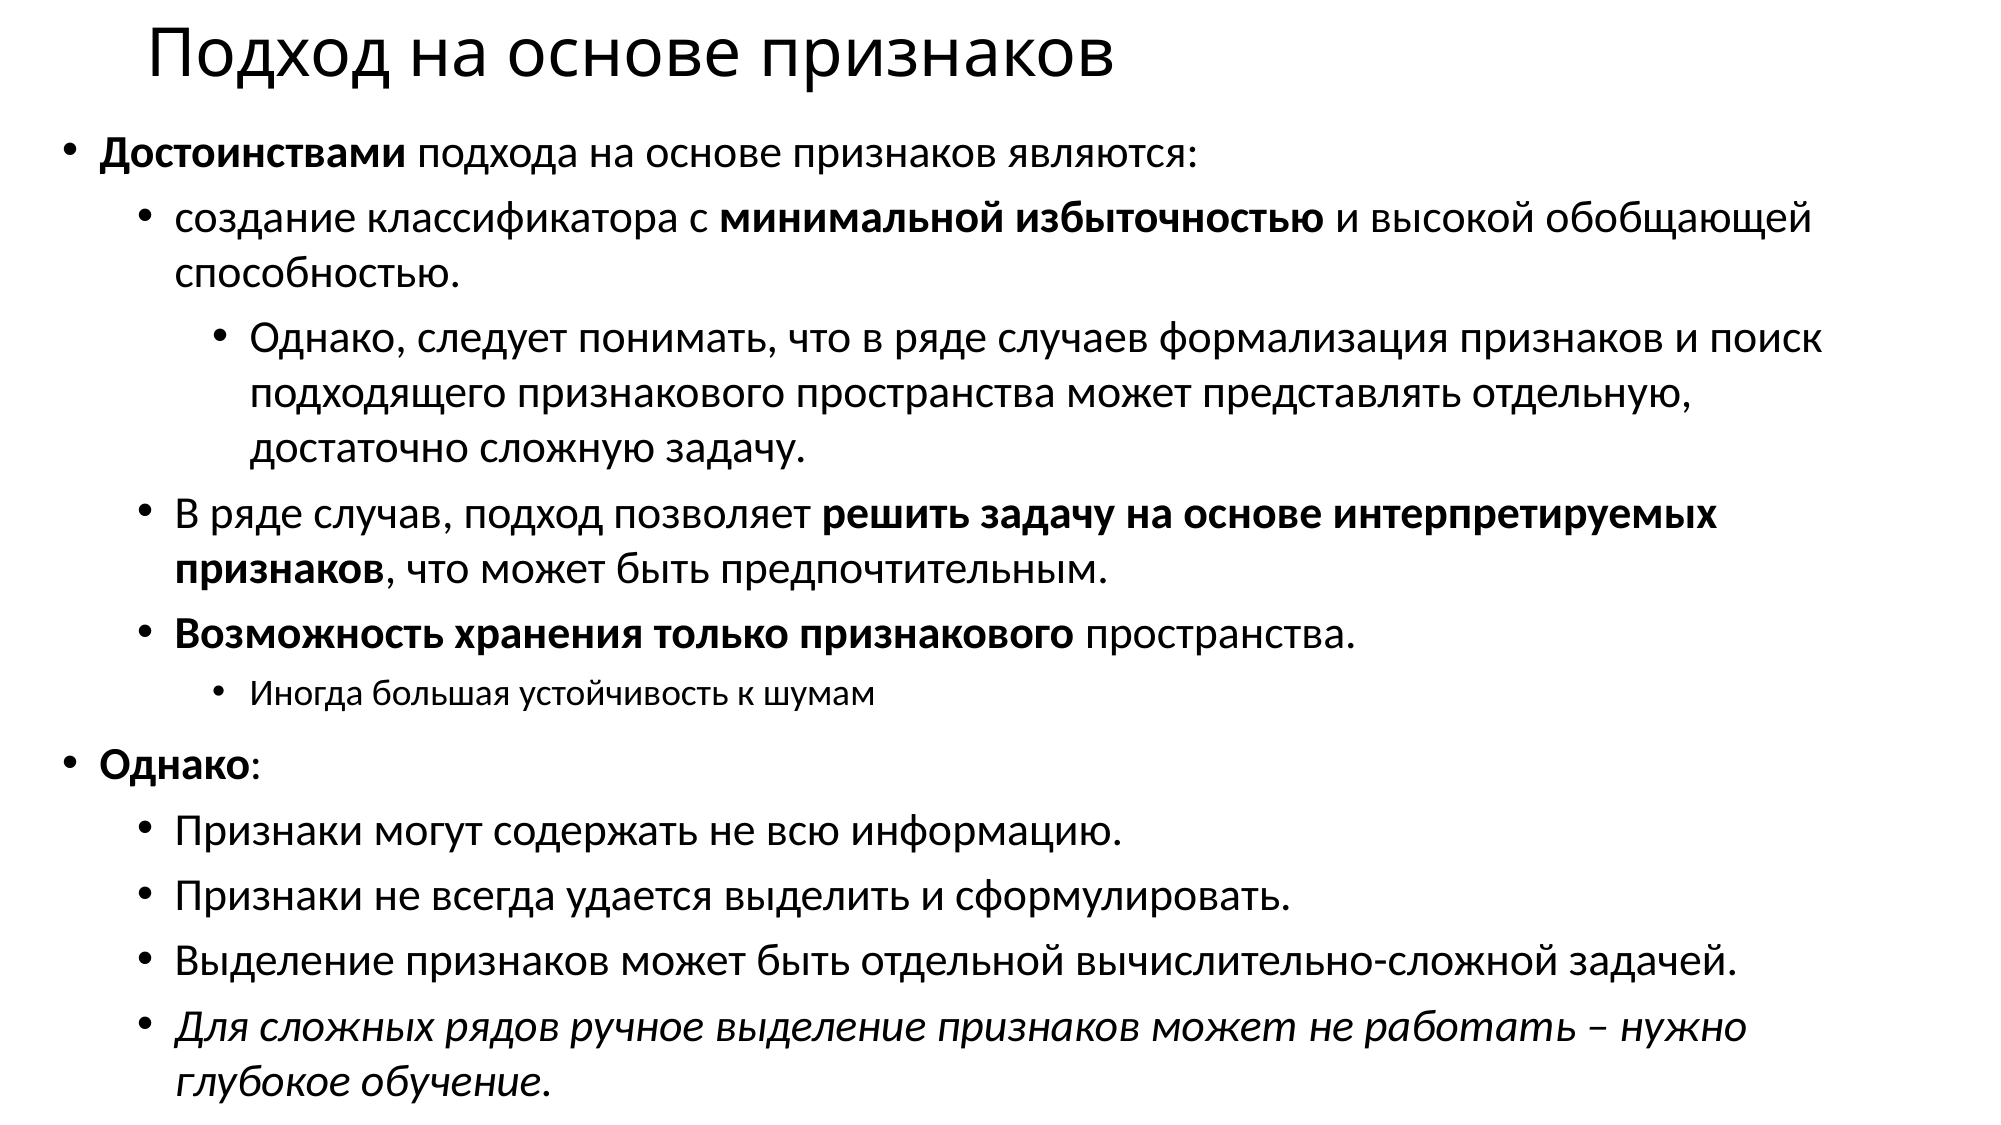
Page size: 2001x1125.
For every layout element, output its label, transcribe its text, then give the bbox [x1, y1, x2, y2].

list Достоинствами подхода на основе признаков являются: создание классификатора с минимальной избыточностью и высокой обобщающей способностью. Однако, следует понимать, что в ряде случаев формализация признаков и поиск подходящего признакового пространства может представлять отдельную, достаточно сложную задачу. В ряде случав, подход позволяет решить задачу на основе интерпретируемых признаков, что может быть предпочтительным. Возможность хранения только признакового пространства. Иногда большая устойчивость к шумам Однако: Признаки могут содержать не всю информацию. Признаки не всегда удается выделить и сформулировать. Выделение признаков может быть отдельной вычислительно-сложной задачей. Для сложных рядов ручное выделение признаков может не работать – нужно глубокое обучение. [47, 113, 1938, 1032]
title Подход на основе признаков [131, 10, 1857, 100]
